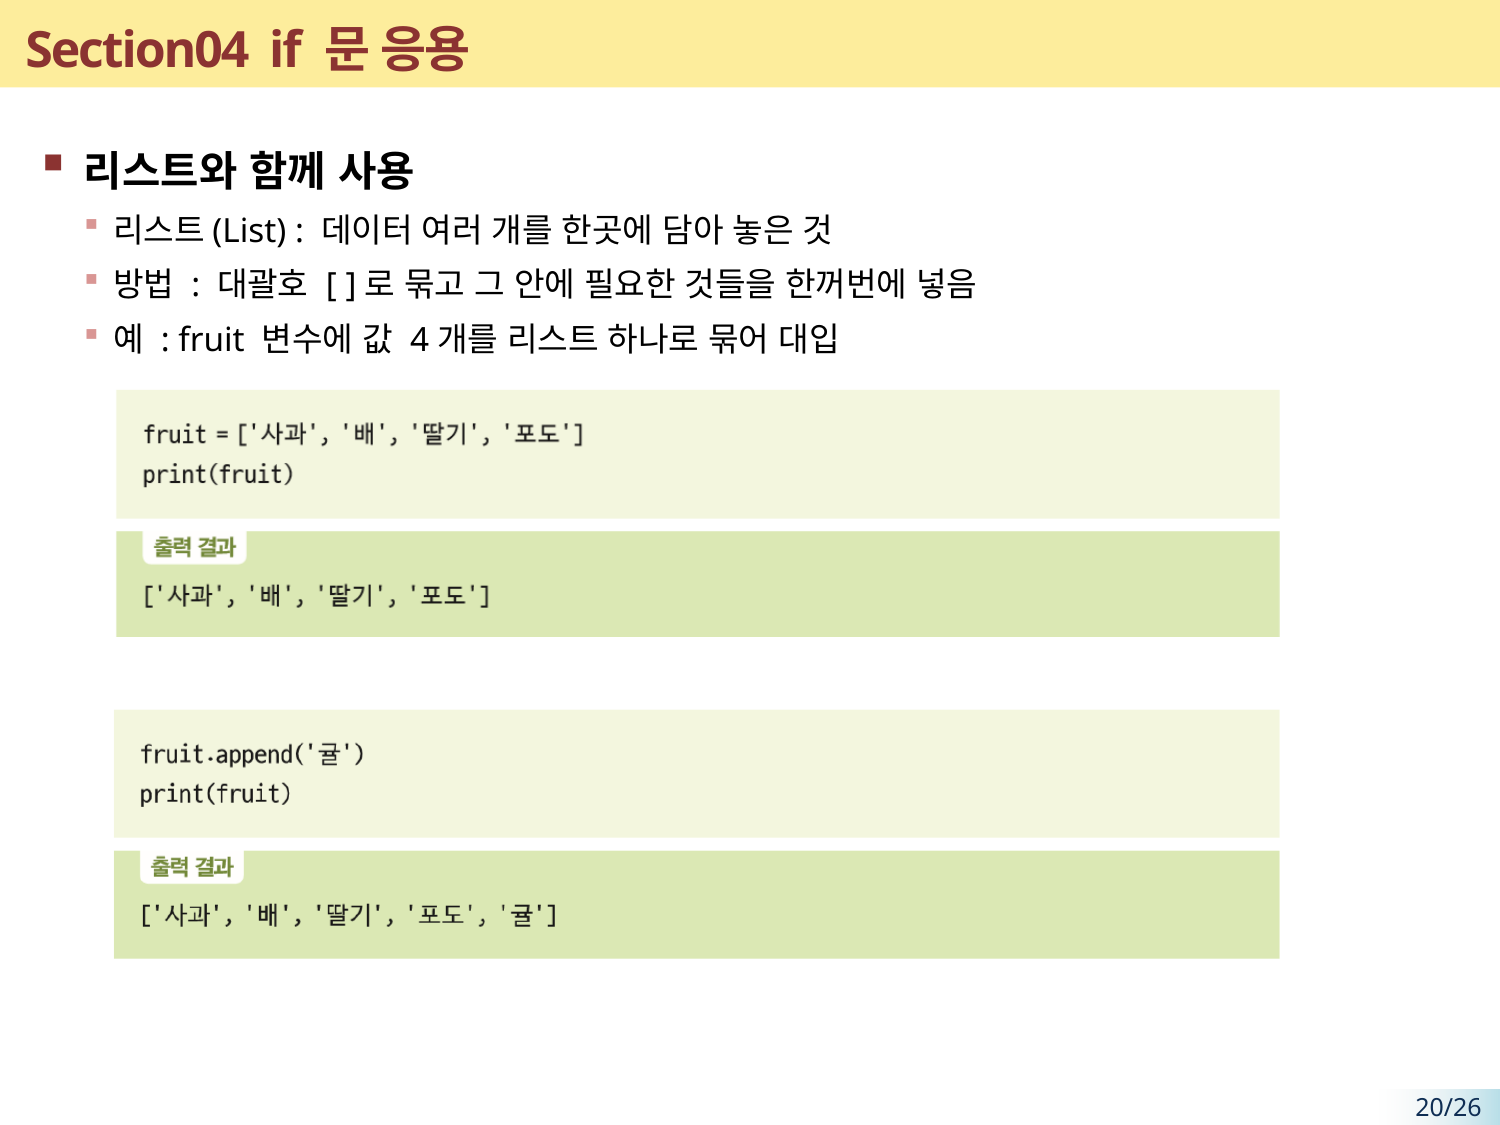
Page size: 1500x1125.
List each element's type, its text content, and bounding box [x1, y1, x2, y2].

list 리스트와 함께 사용 리스트(List) : 데이터 여러 개를 한곳에 담아 놓은 것 방법 : 대괄호 [ ]로 묶고 그 안에 필요한 것들을 한꺼번에 넣음 예 : fruit 변수에 값 4개를 리스트 하나로 묶어 대입 추가 [10, 126, 1481, 1057]
picture [107, 705, 1283, 963]
picture [107, 370, 1283, 637]
title Section04 if 문 응용 [10, 8, 1288, 87]
